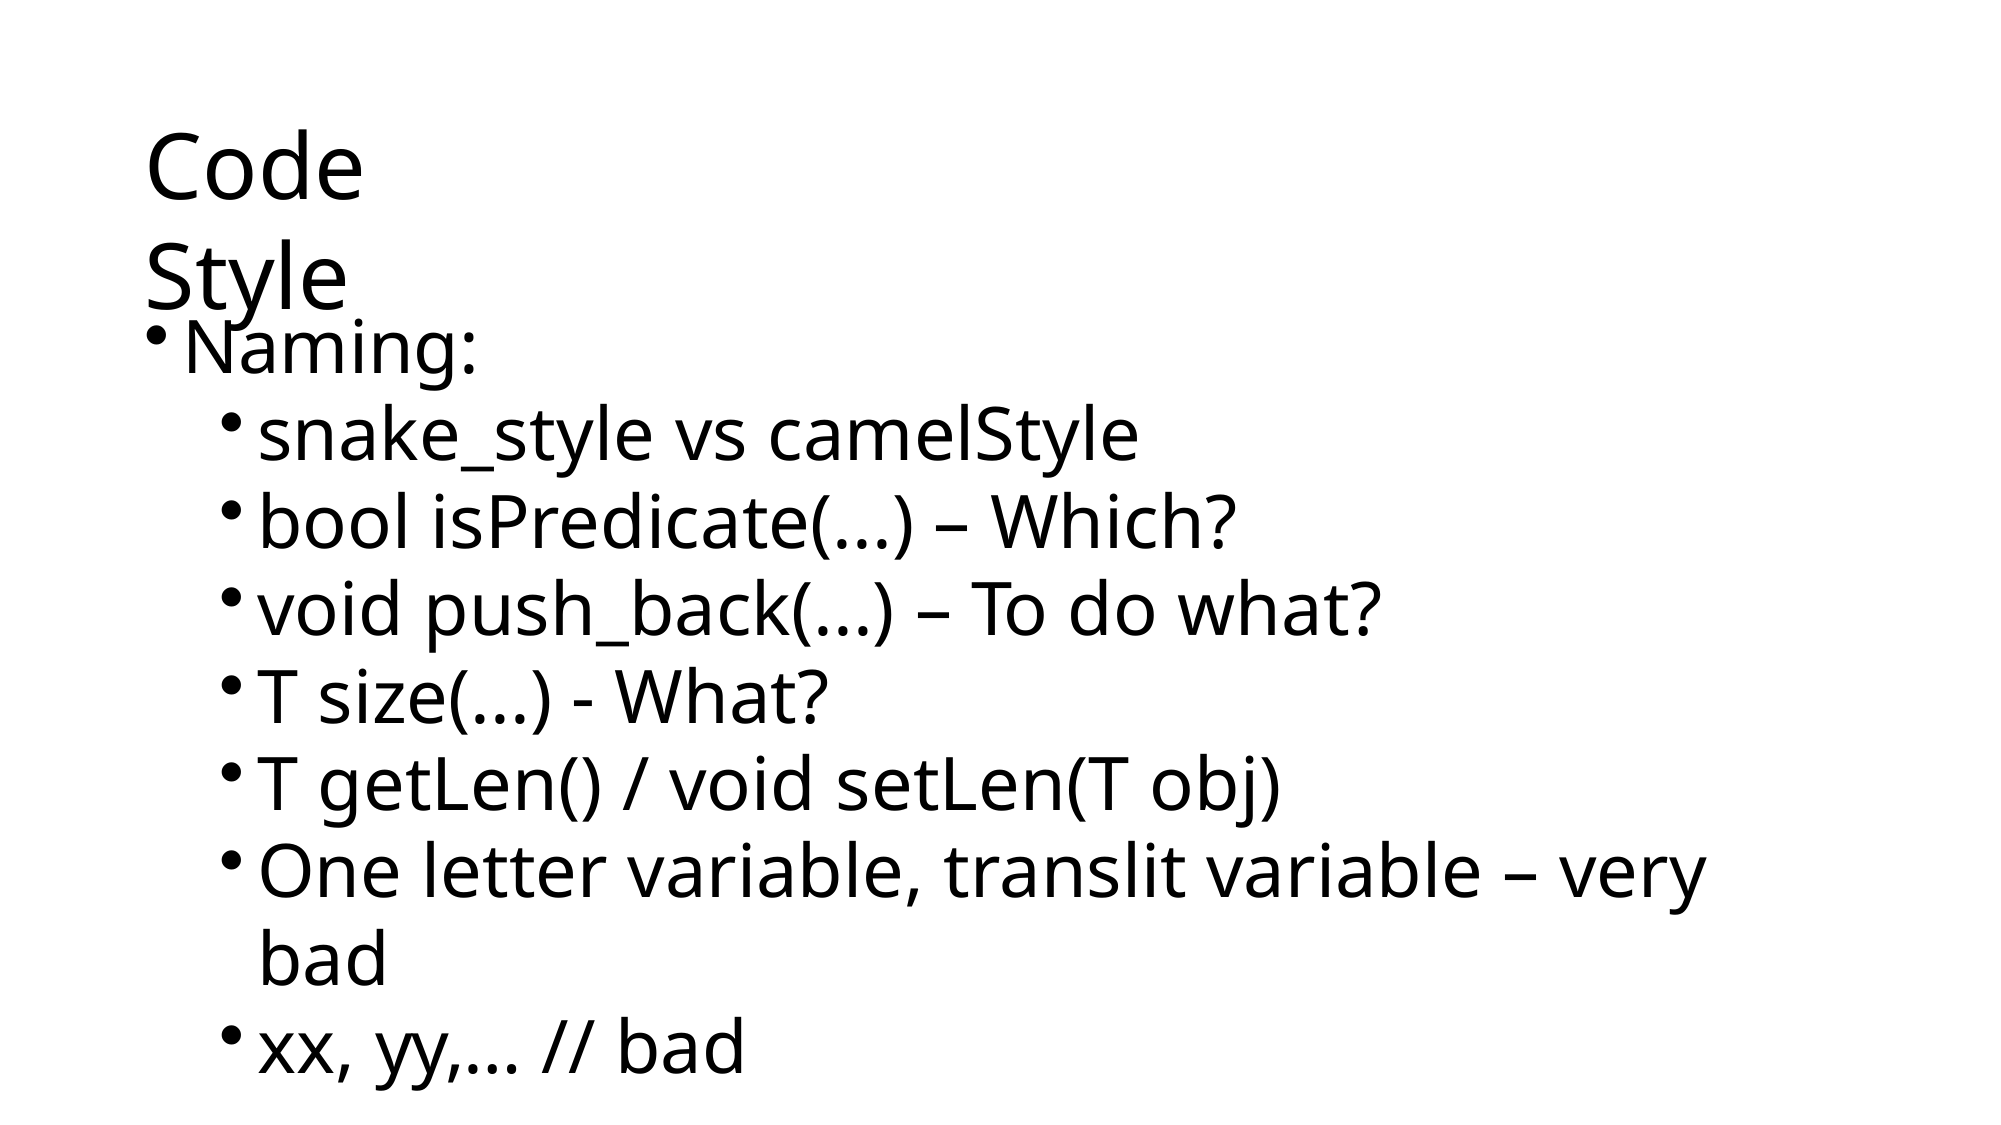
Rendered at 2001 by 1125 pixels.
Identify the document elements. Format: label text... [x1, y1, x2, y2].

title Code Style [142, 105, 596, 297]
text_box Naming: snake_style vs camelStyle bool isPredicate(...) – Which? void push_back(...) – To do what? T size(...) - What? T getLen() / void setLen(T obj) One letter variable, translit variable – very bad xx, yy,… // bad [142, 297, 1774, 1089]
